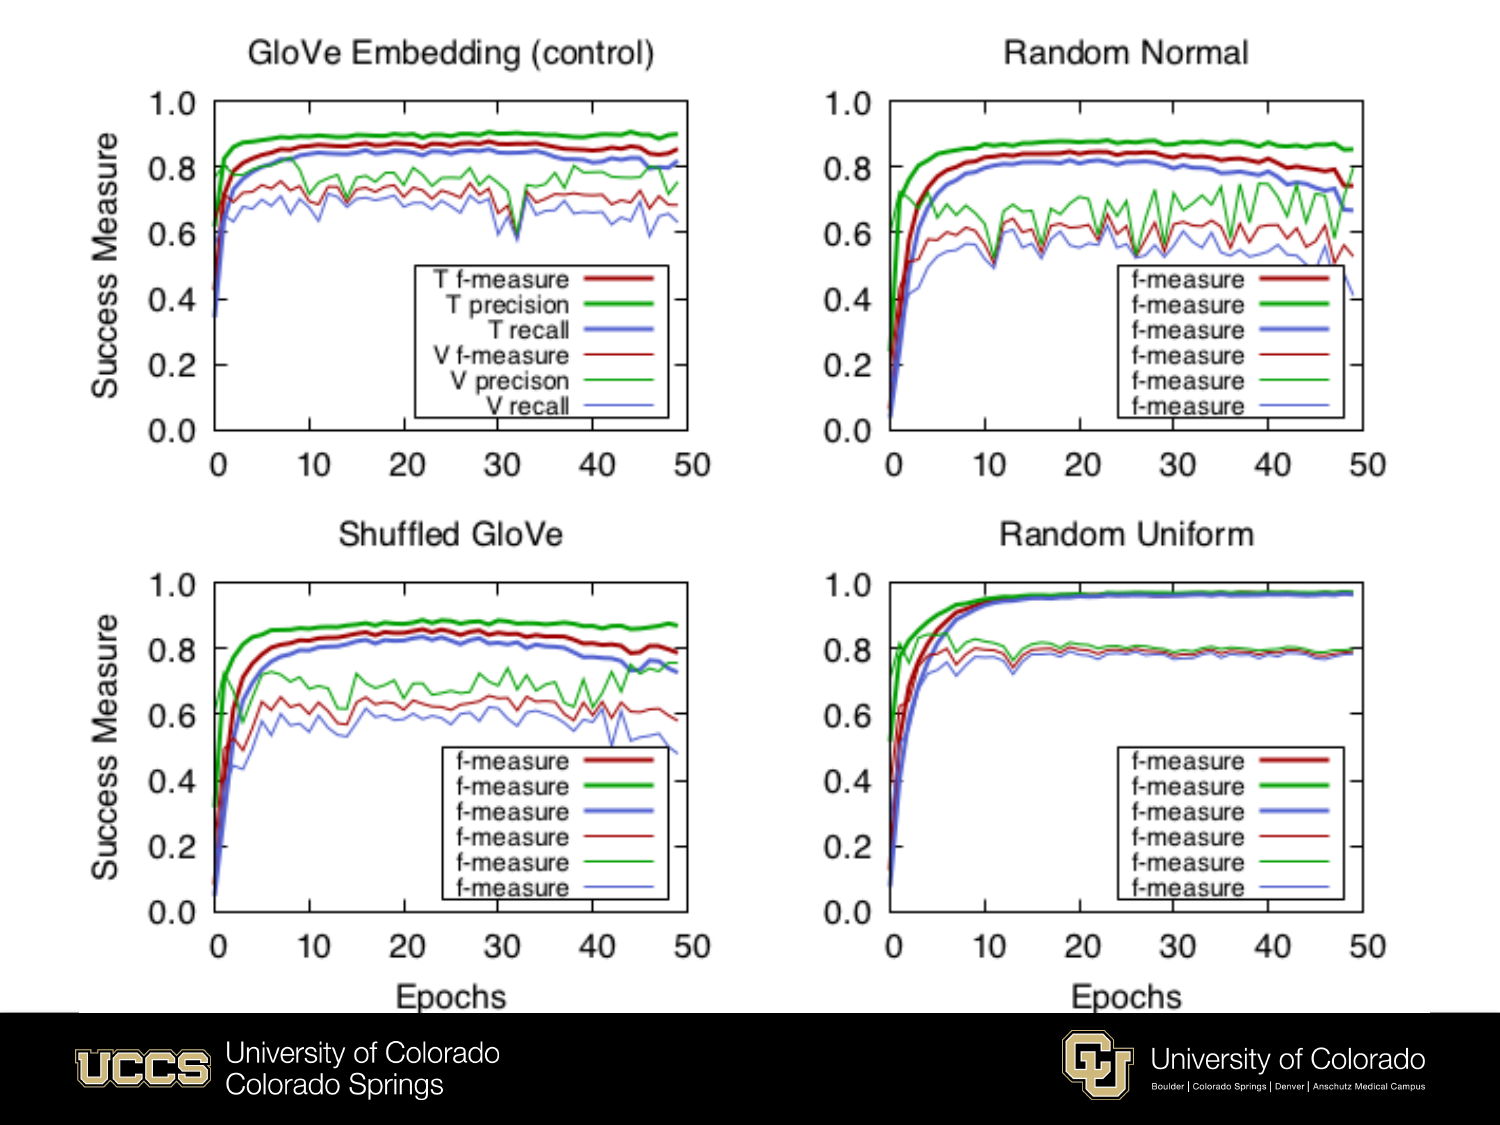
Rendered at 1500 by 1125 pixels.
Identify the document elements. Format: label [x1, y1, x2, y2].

picture [1062, 1030, 1425, 1100]
list [78, 0, 1430, 1013]
picture [75, 1041, 499, 1100]
